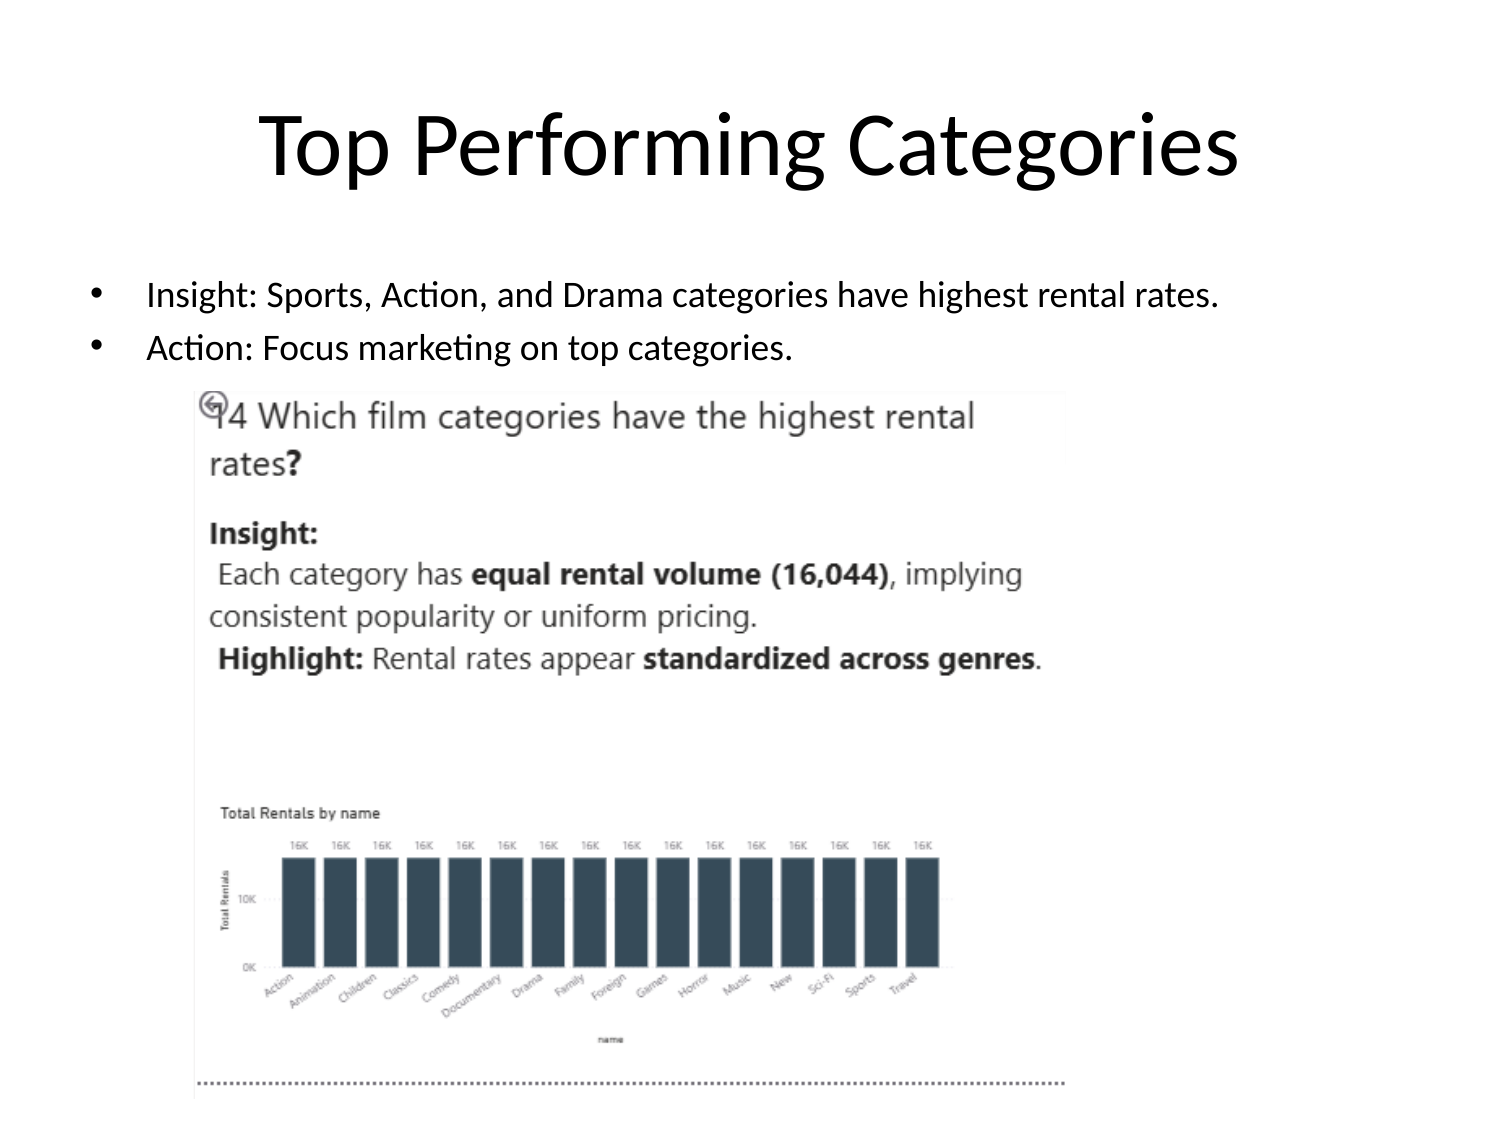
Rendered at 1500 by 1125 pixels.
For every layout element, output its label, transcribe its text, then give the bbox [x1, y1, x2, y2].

list Insight: Sports, Action, and Drama categories have highest rental rates. Action: Focus marketing on top categories. [75, 262, 1425, 1005]
picture [193, 391, 1066, 1099]
title Top Performing Categories [75, 45, 1425, 233]
